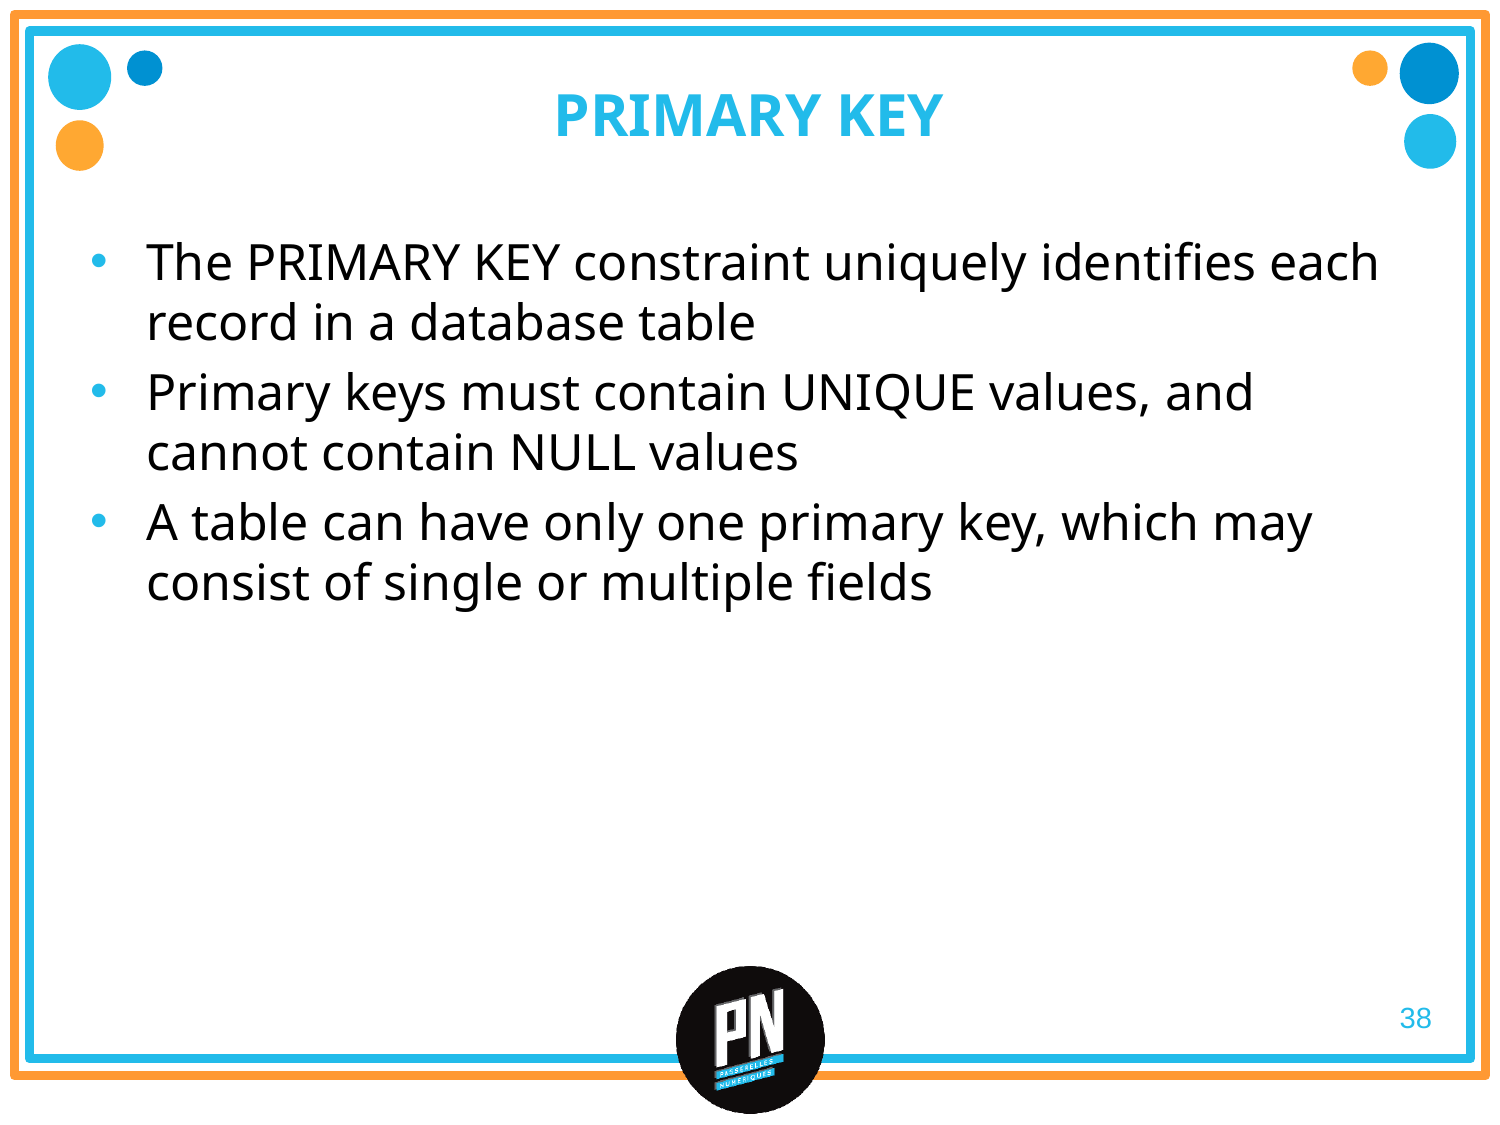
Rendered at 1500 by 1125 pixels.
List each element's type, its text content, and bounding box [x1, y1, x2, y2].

picture [674, 964, 826, 1115]
title PRIMARY KEY [75, 36, 1424, 191]
list The PRIMARY KEY constraint uniquely identifies each record in a database table Primary keys must contain UNIQUE values, and cannot contain NULL values A table can have only one primary key, which may consist of single or multiple fields [75, 222, 1424, 866]
